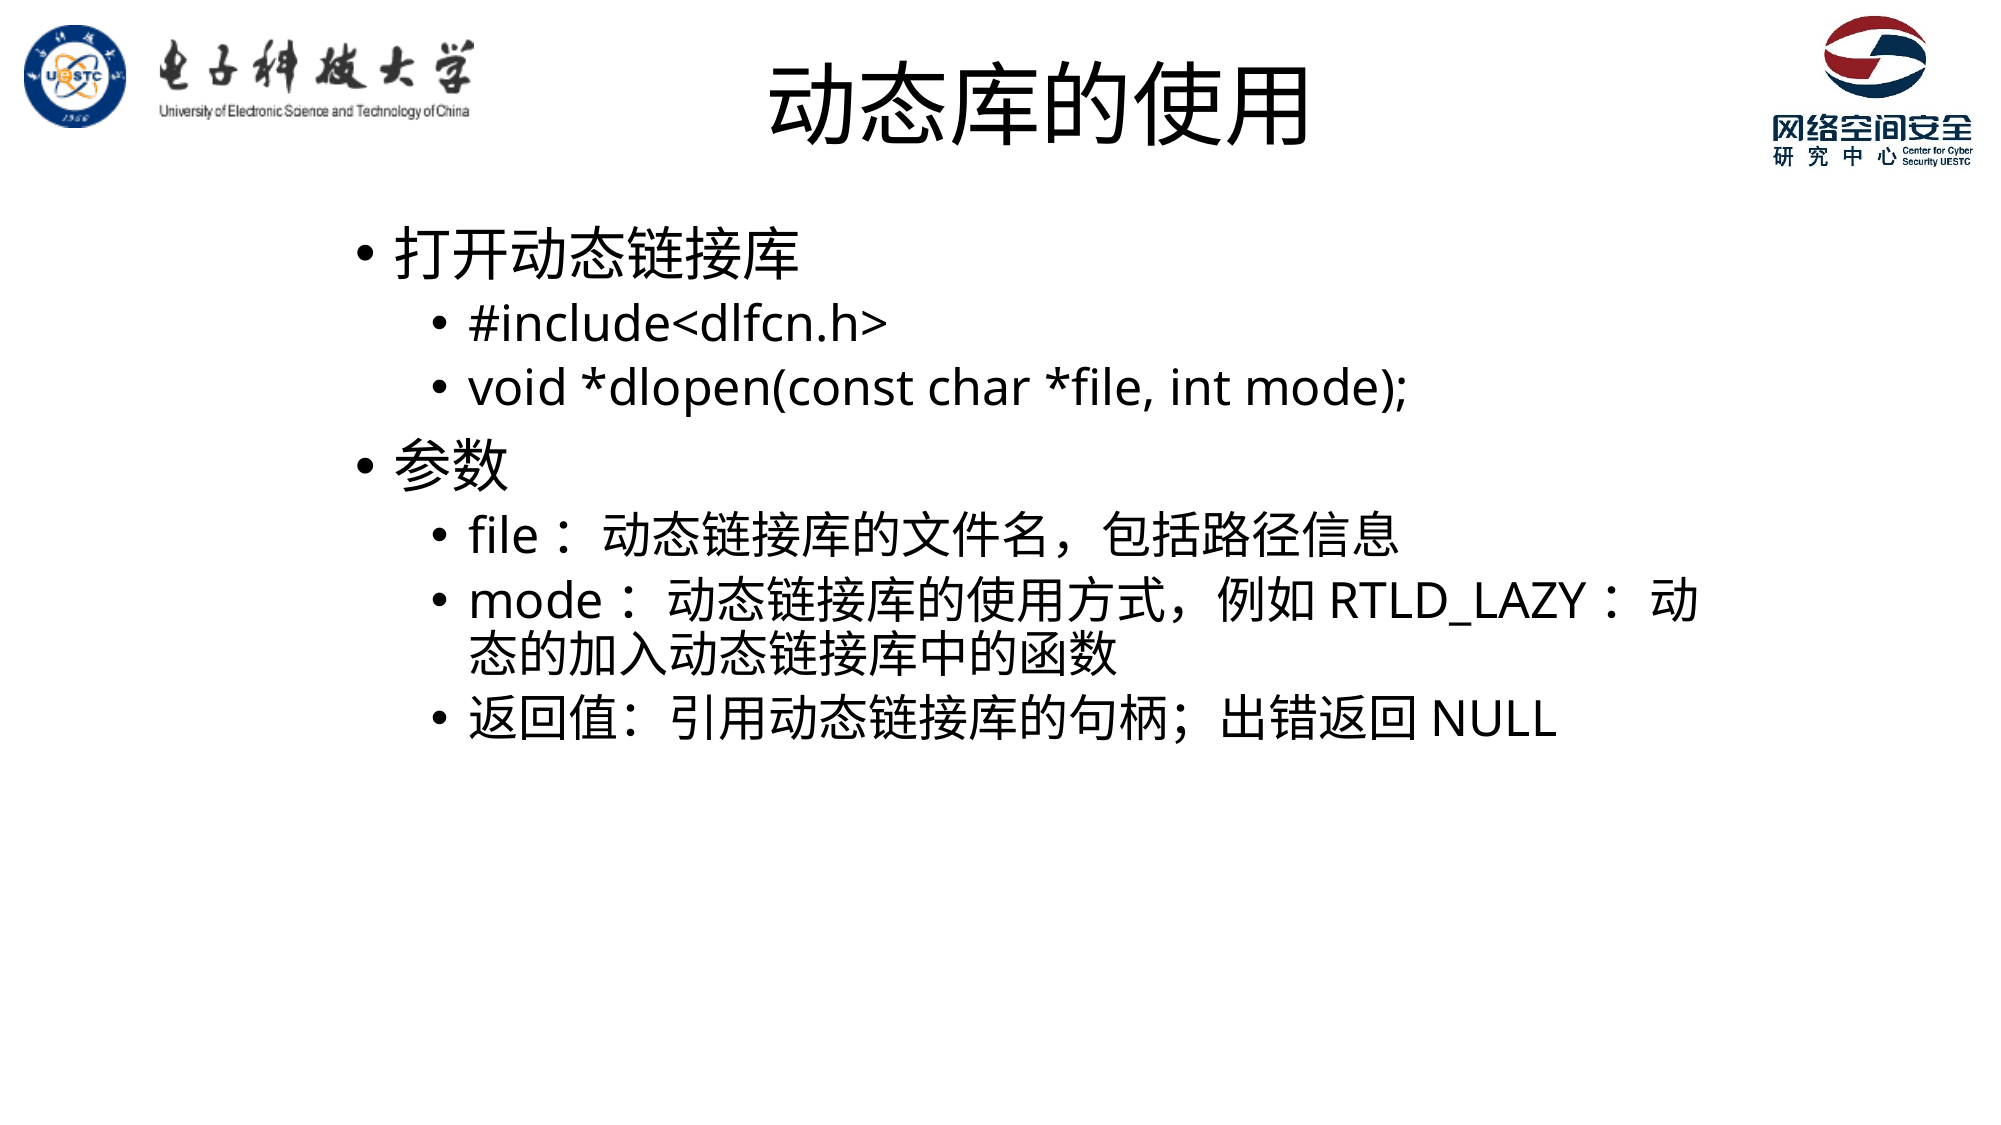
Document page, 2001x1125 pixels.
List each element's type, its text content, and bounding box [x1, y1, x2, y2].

picture [24, 25, 178, 128]
picture [1904, 8, 1973, 173]
text_box 打开动态链接库 #include<dlfcn.h> void *dlopen(const char *file, int mode); 参数 file：动态链接库的文件名，包括路径信息 mode：动态链接库的使用方式，例如RTLD_LAZY：动态的加入动态链接库中的函数 返回值：引用动态链接库的句柄；出错返回NULL [341, 217, 1742, 956]
title 动态库的使用 [178, 0, 1904, 218]
